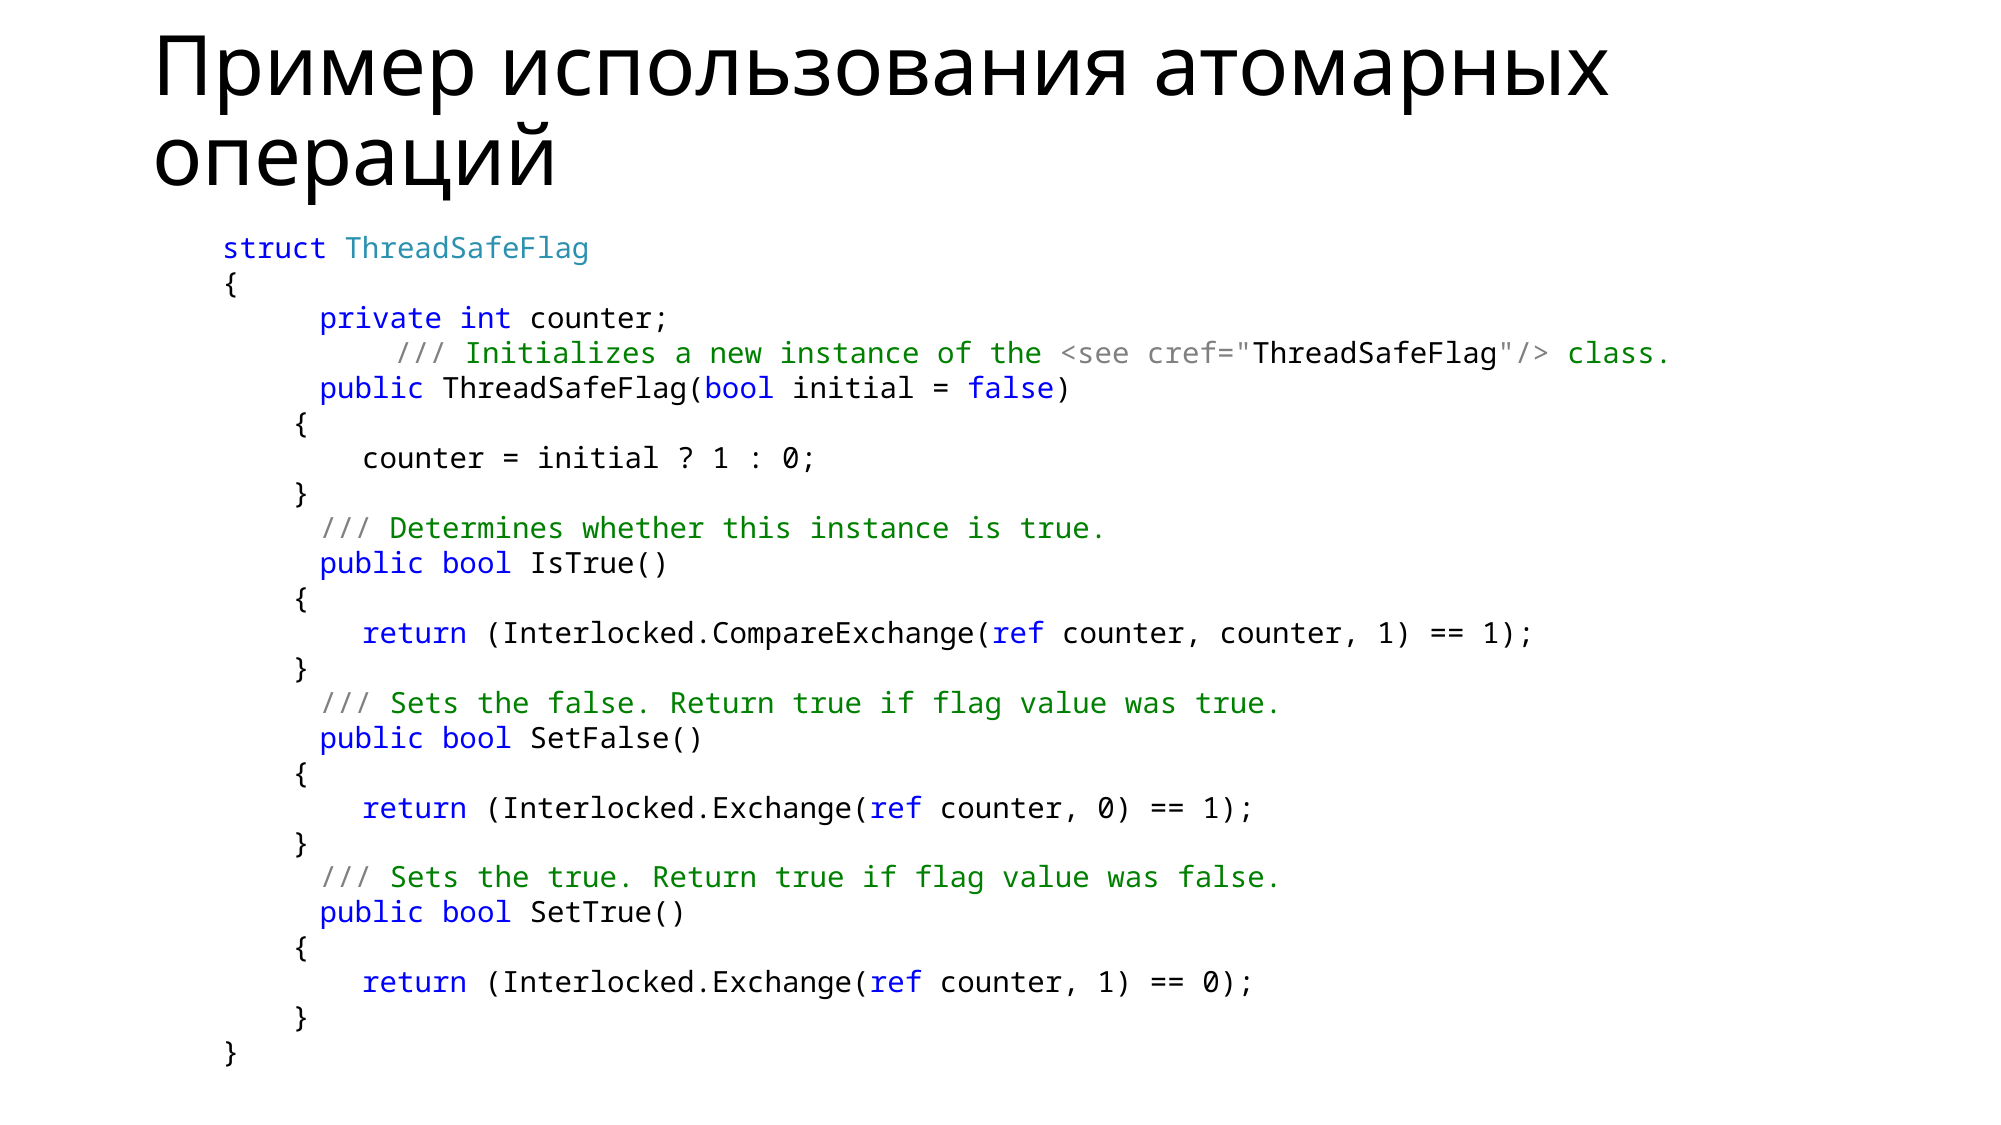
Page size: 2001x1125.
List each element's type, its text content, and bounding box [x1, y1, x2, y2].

text_box struct ThreadSafeFlag { private int counter; /// Initializes a new instance of the <see cref="ThreadSafeFlag"/> class. public ThreadSafeFlag(bool initial = false) { counter = initial ? 1 : 0; } /// Determines whether this instance is true. public bool IsTrue() { return (Interlocked.CompareExchange(ref counter, counter, 1) == 1); } /// Sets the false. Return true if flag value was true. public bool SetFalse() { return (Interlocked.Exchange(ref counter, 0) == 1); } /// Sets the true. Return true if flag value was false. public bool SetTrue() { return (Interlocked.Exchange(ref counter, 1) == 0); } } [137, 222, 1863, 1076]
title Пример использования атомарных операций [137, 4, 1863, 222]
